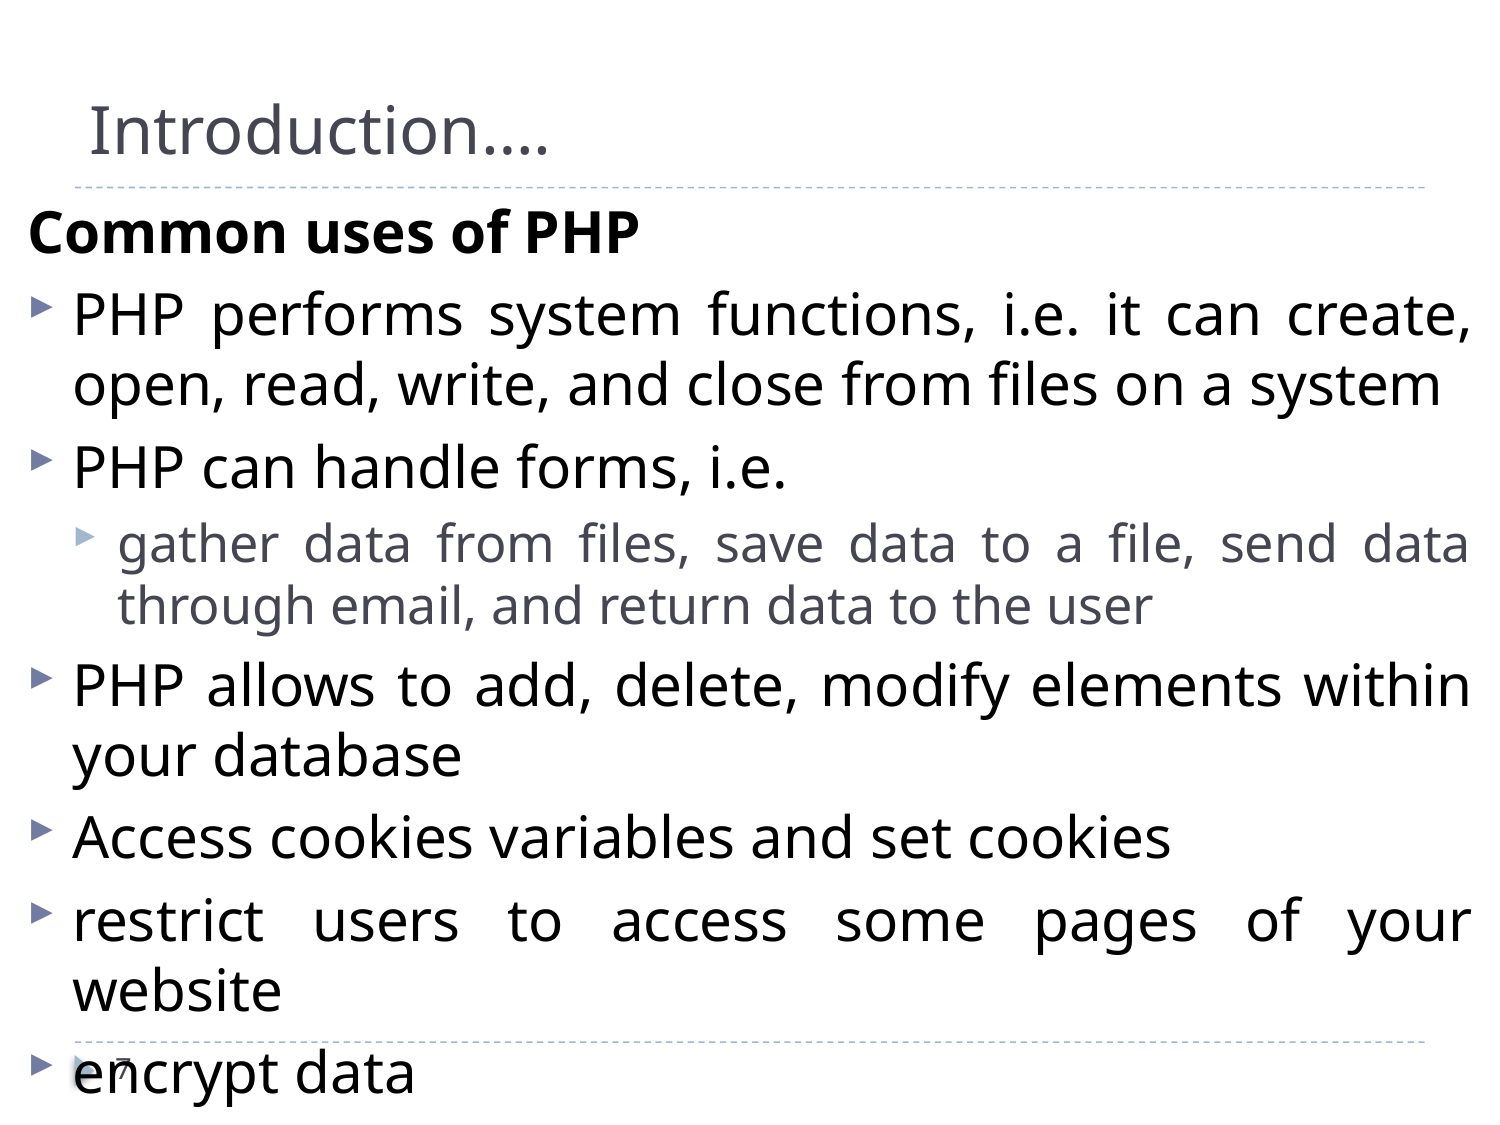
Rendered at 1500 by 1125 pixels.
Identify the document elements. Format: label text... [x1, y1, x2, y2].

title Introduction…. [75, 0, 1425, 175]
list Common uses of PHP PHP performs system functions, i.e. it can create, open, read, write, and close from files on a system PHP can handle forms, i.e. gather data from files, save data to a file, send data through email, and return data to the user PHP allows to add, delete, modify elements within your database Access cookies variables and set cookies restrict users to access some pages of your website encrypt data [12, 187, 1488, 1038]
slide_number 7 [100, 1042, 426, 1103]
